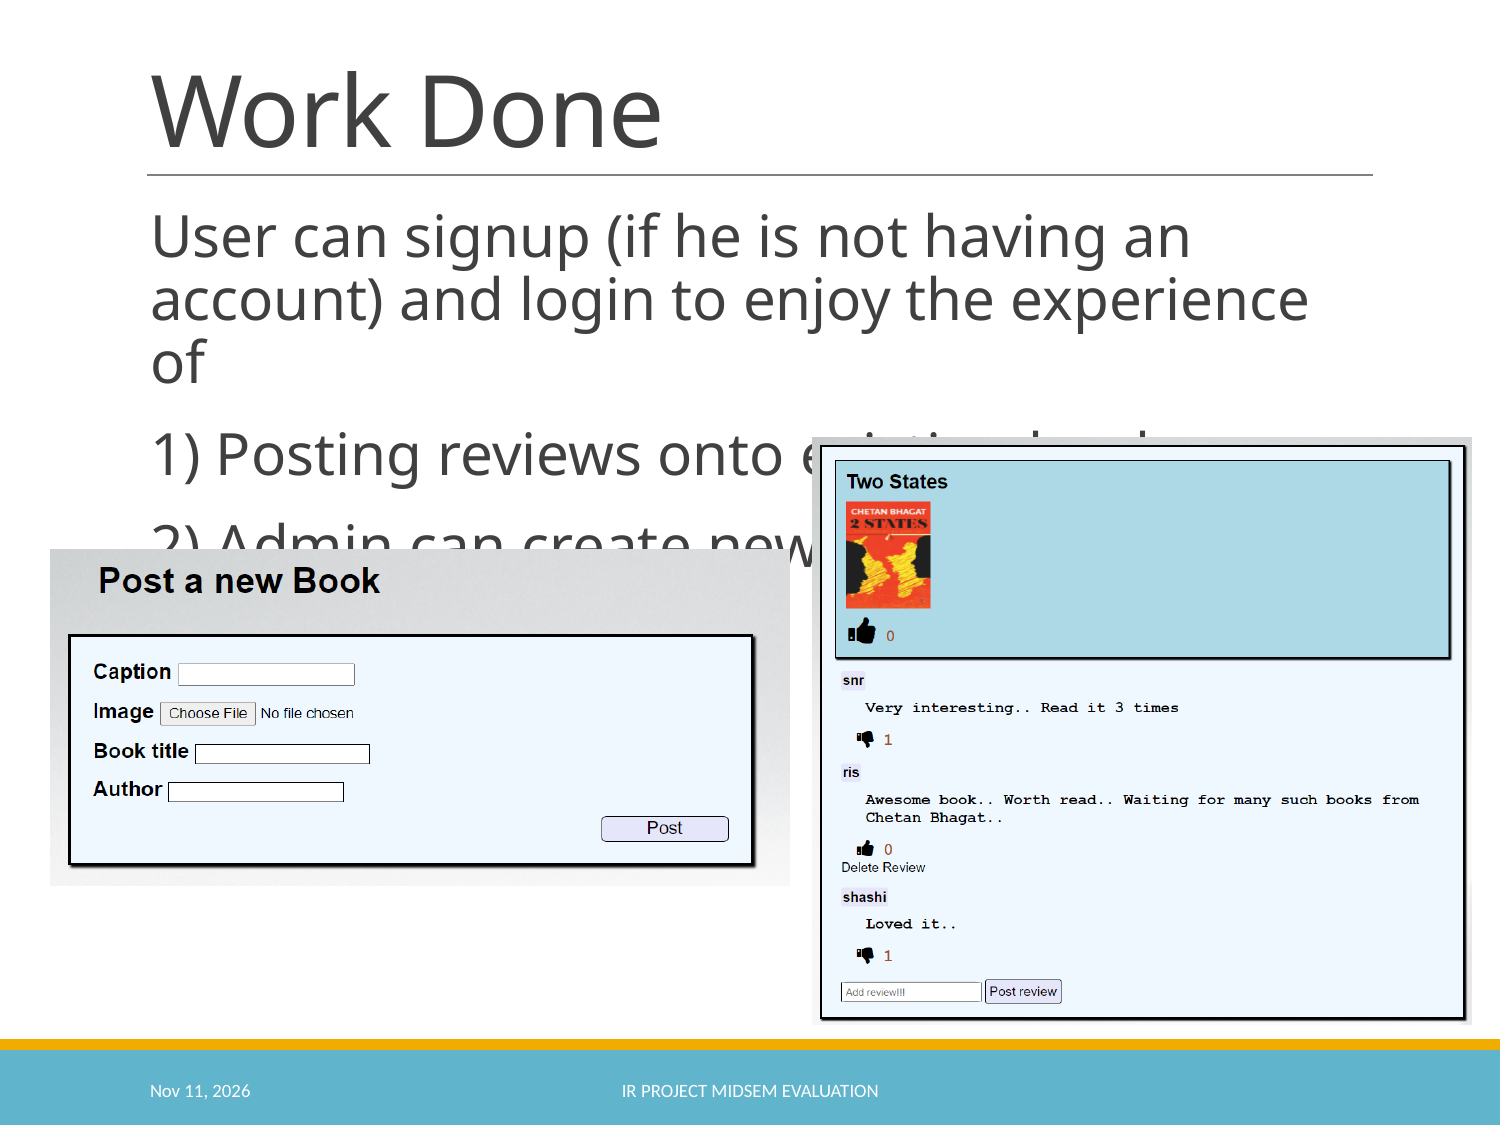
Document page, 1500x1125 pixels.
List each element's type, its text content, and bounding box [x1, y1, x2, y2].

picture [49, 549, 790, 887]
title Work Done [135, 47, 1373, 175]
footer IR Project Midsem Evaluation [453, 1059, 1047, 1120]
picture [811, 436, 1472, 1026]
slide_number 26-Apr-21 [135, 1059, 440, 1120]
list User can signup (if he is not having an account) and login to enjoy the experience of 1) Posting reviews onto existing book 2) Admin can create new post [135, 200, 1373, 963]
